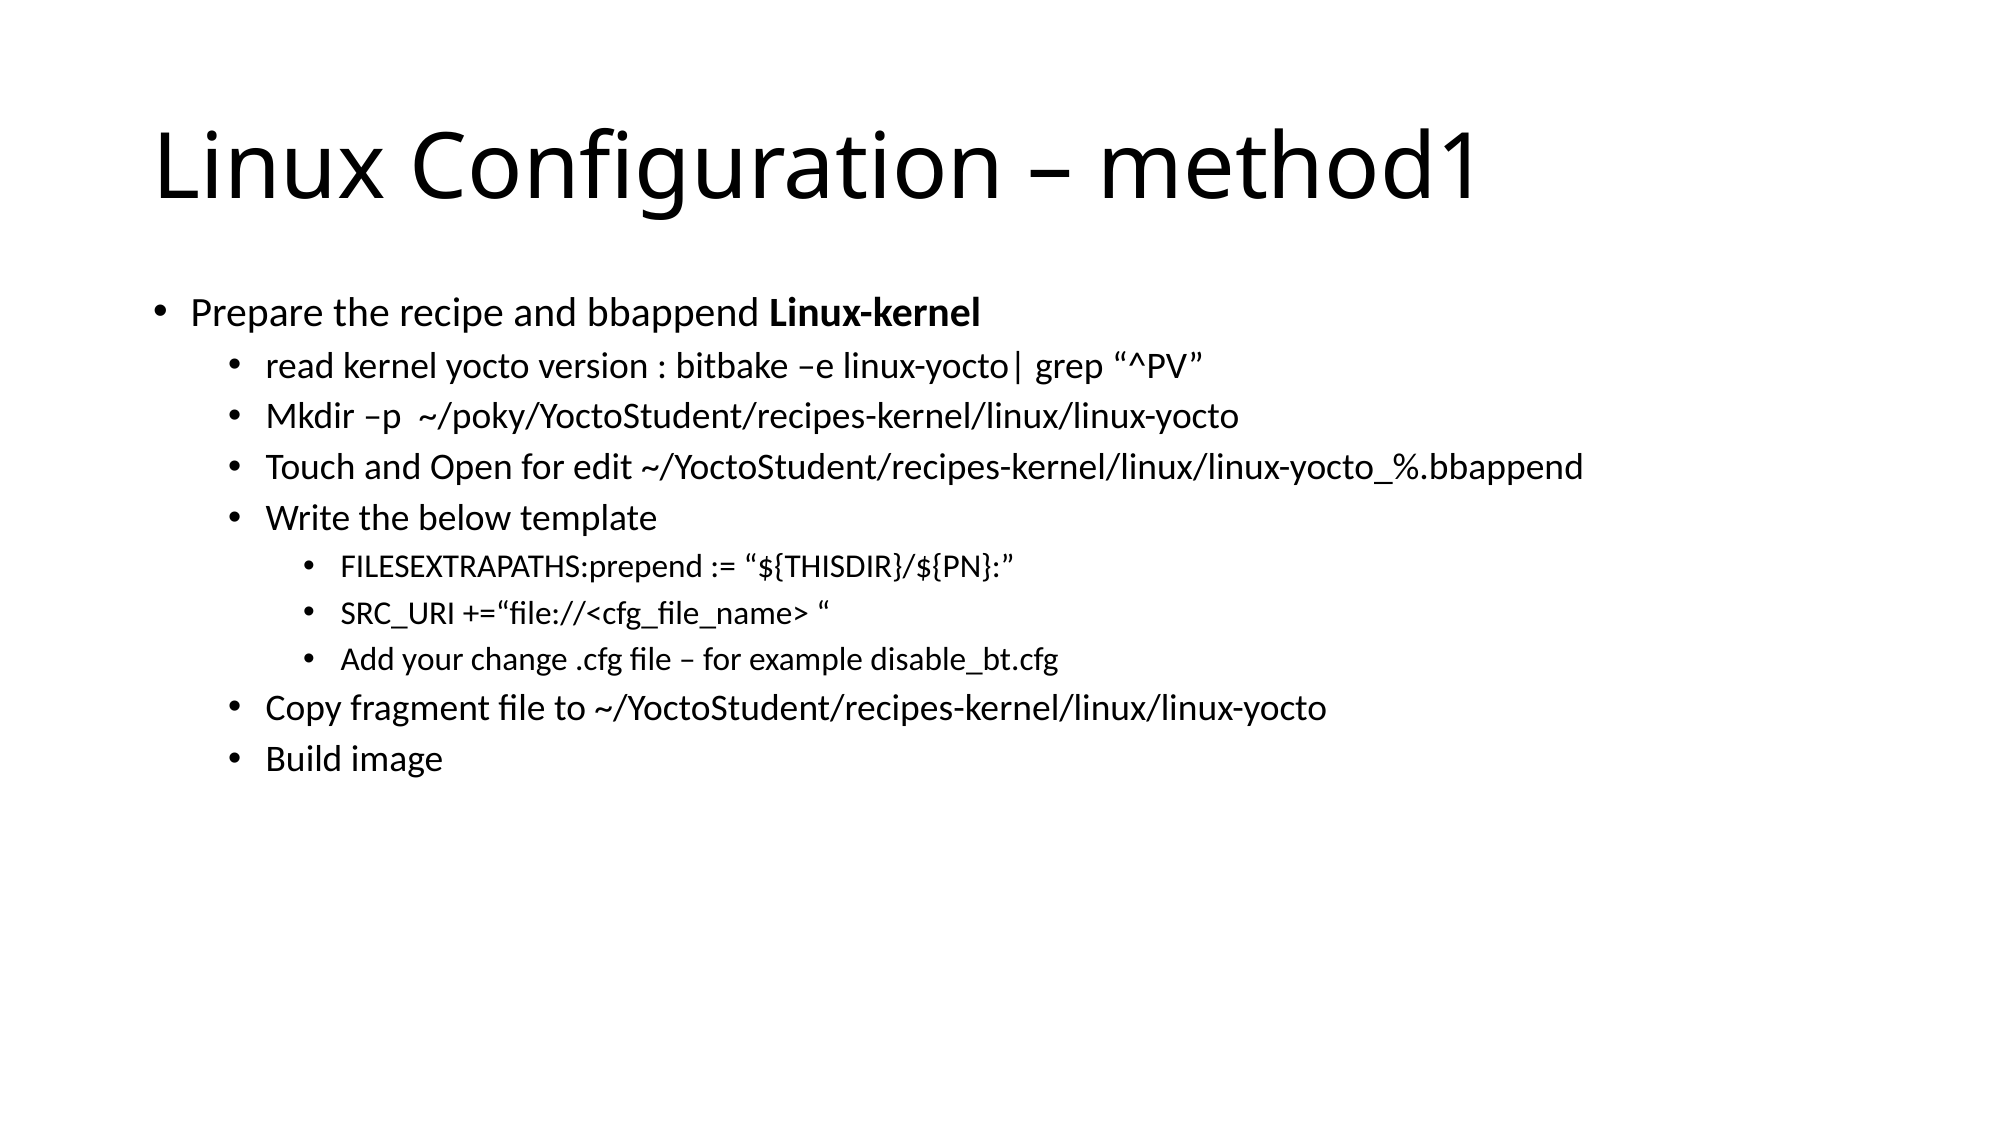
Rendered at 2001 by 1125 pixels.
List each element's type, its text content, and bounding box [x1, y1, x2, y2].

title Linux Configuration – method1 [137, 59, 1863, 278]
list Prepare the recipe and bbappend Linux-kernel read kernel yocto version : bitbake –e linux-yocto| grep “^PV” Mkdir –p ~/poky/YoctoStudent/recipes-kernel/linux/linux-yocto Touch and Open for edit ~/YoctoStudent/recipes-kernel/linux/linux-yocto_%.bbappend Write the below template FILESEXTRAPATHS:prepend := “${THISDIR}/${PN}:” SRC_URI +=“file://<cfg_file_name> “ Add your change .cfg file – for example disable_bt.cfg Copy fragment file to ~/YoctoStudent/recipes-kernel/linux/linux-yocto Build image [138, 282, 1864, 1125]
